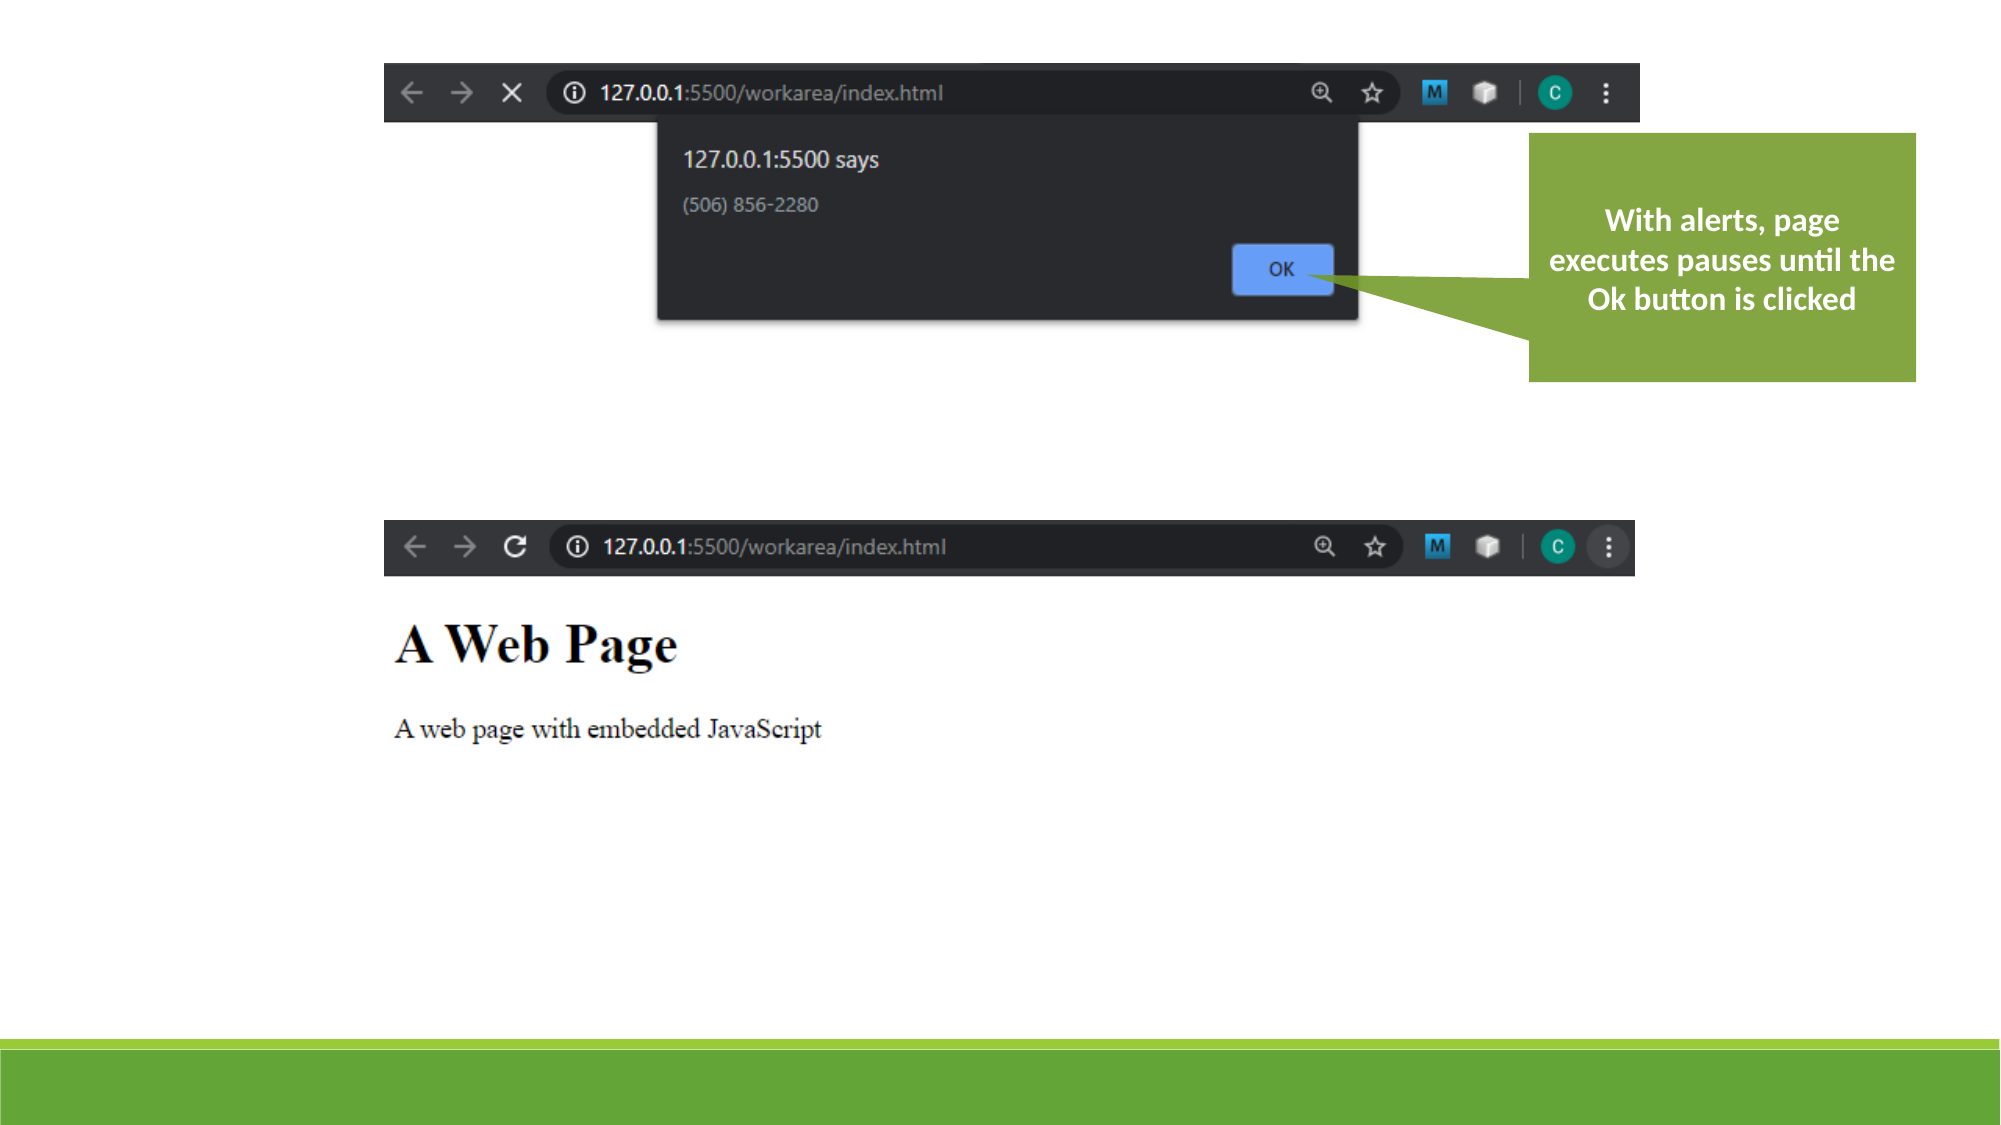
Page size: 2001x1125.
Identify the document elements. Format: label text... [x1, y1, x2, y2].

picture [384, 63, 1640, 452]
text_box With alerts, page executes pauses until the Ok button is clicked [1647, 131, 1918, 384]
picture [384, 520, 1636, 826]
